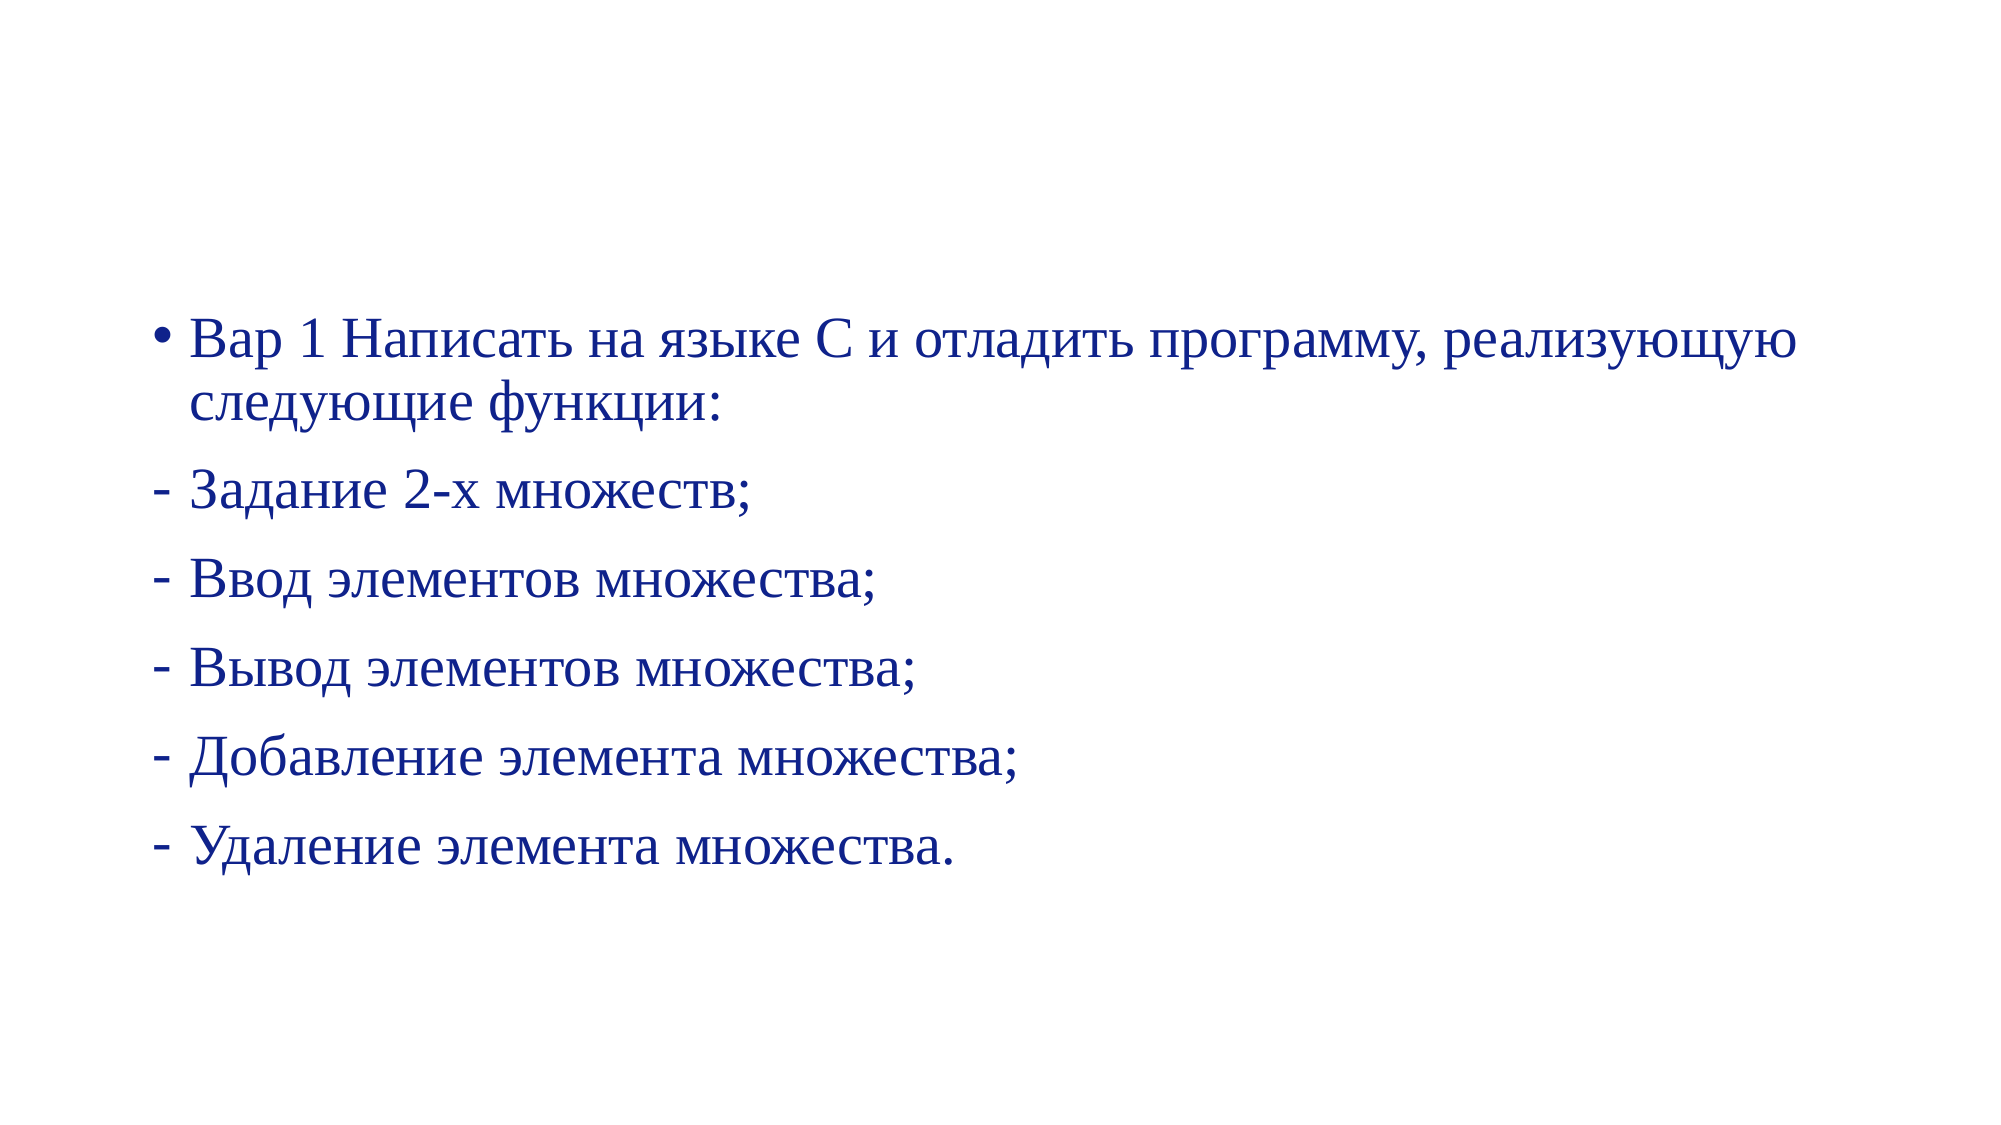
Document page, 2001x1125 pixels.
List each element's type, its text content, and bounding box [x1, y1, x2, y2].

list Вар 1 Написать на языке С и отладить программу, реализующую следующие функции: Задание 2-х множеств; Ввод элементов множества; Вывод элементов множества; Добавление элемента множества; Удаление элемента множества. [137, 299, 1863, 1014]
